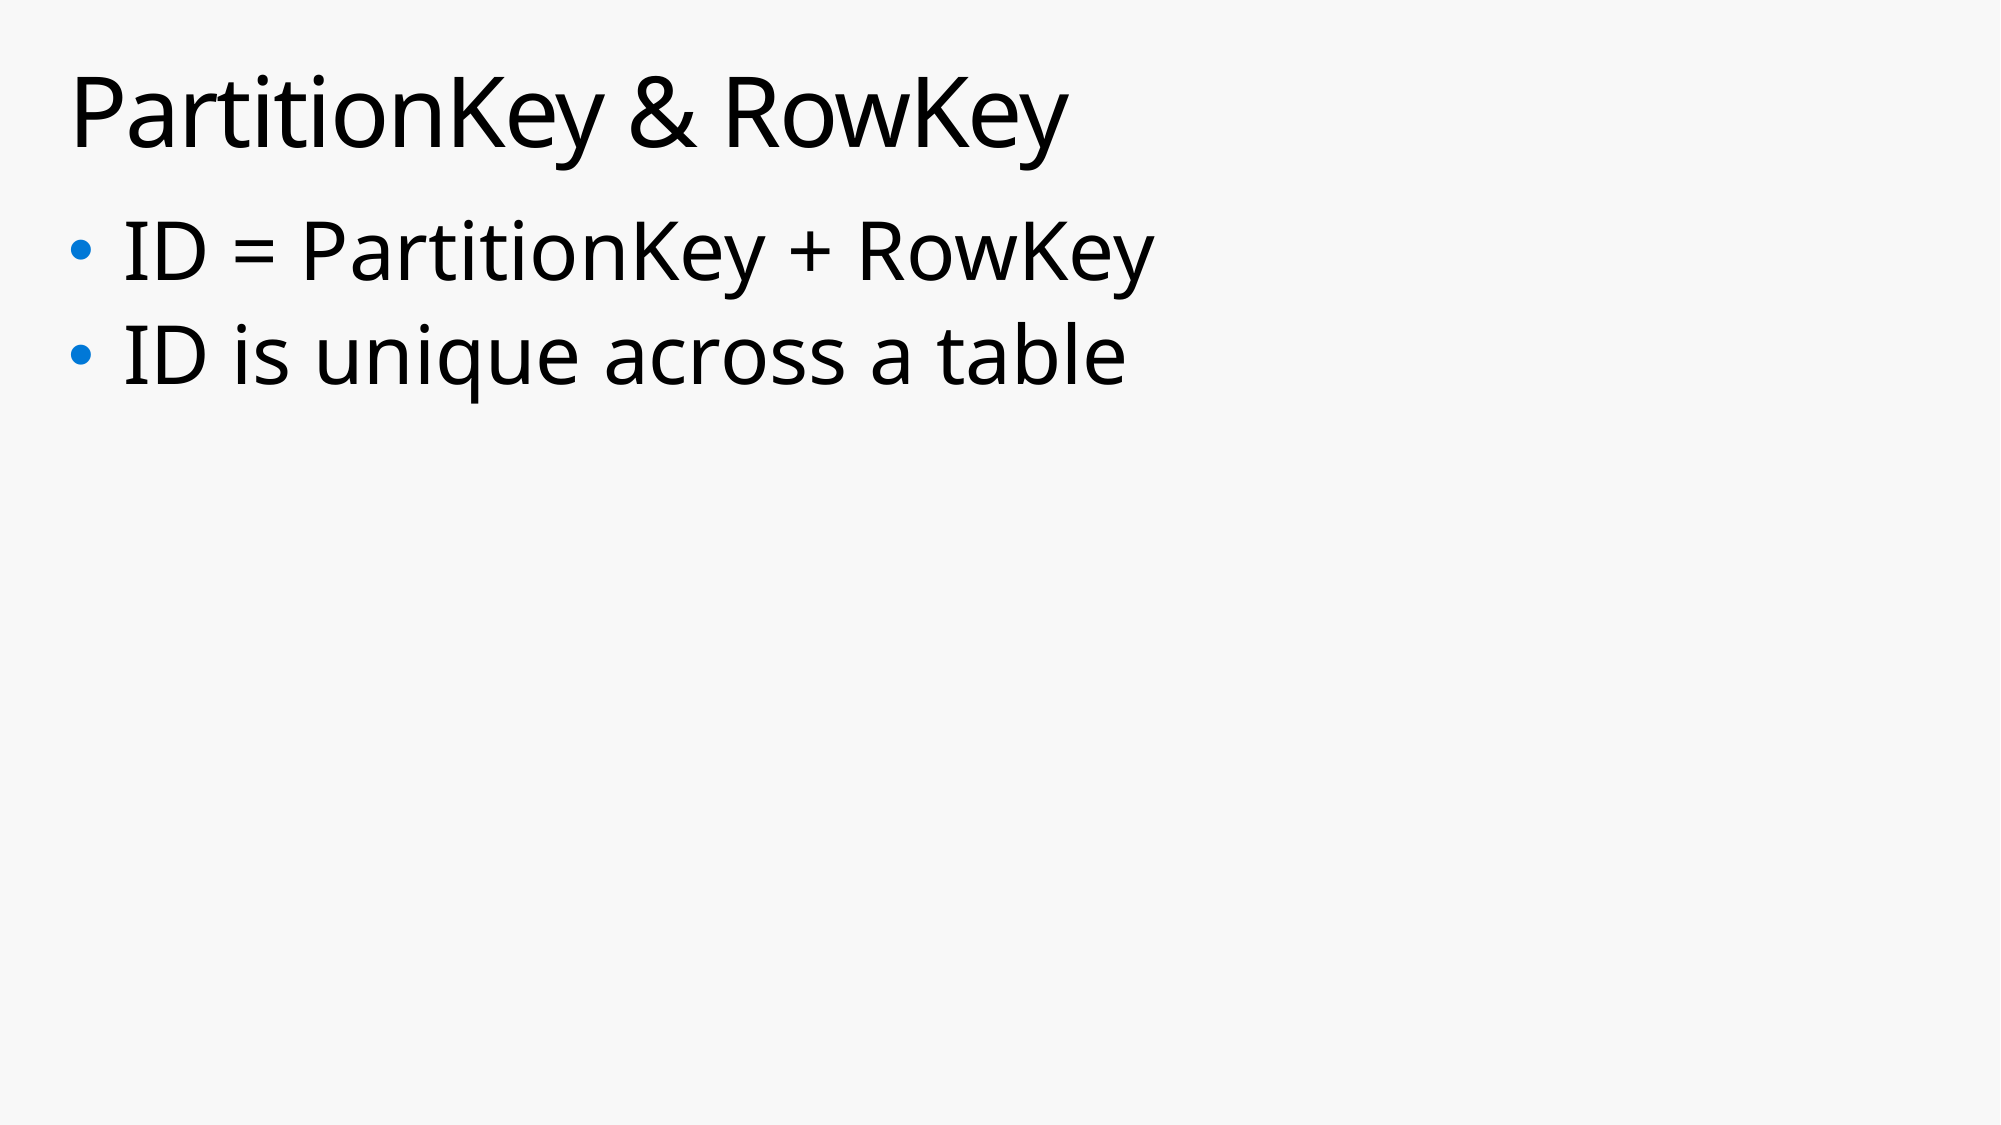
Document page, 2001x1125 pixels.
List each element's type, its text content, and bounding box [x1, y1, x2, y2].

list ID = PartitionKey + RowKey ID is unique across a table [44, 196, 1956, 424]
title PartitionKey & RowKey [44, 47, 1957, 196]
